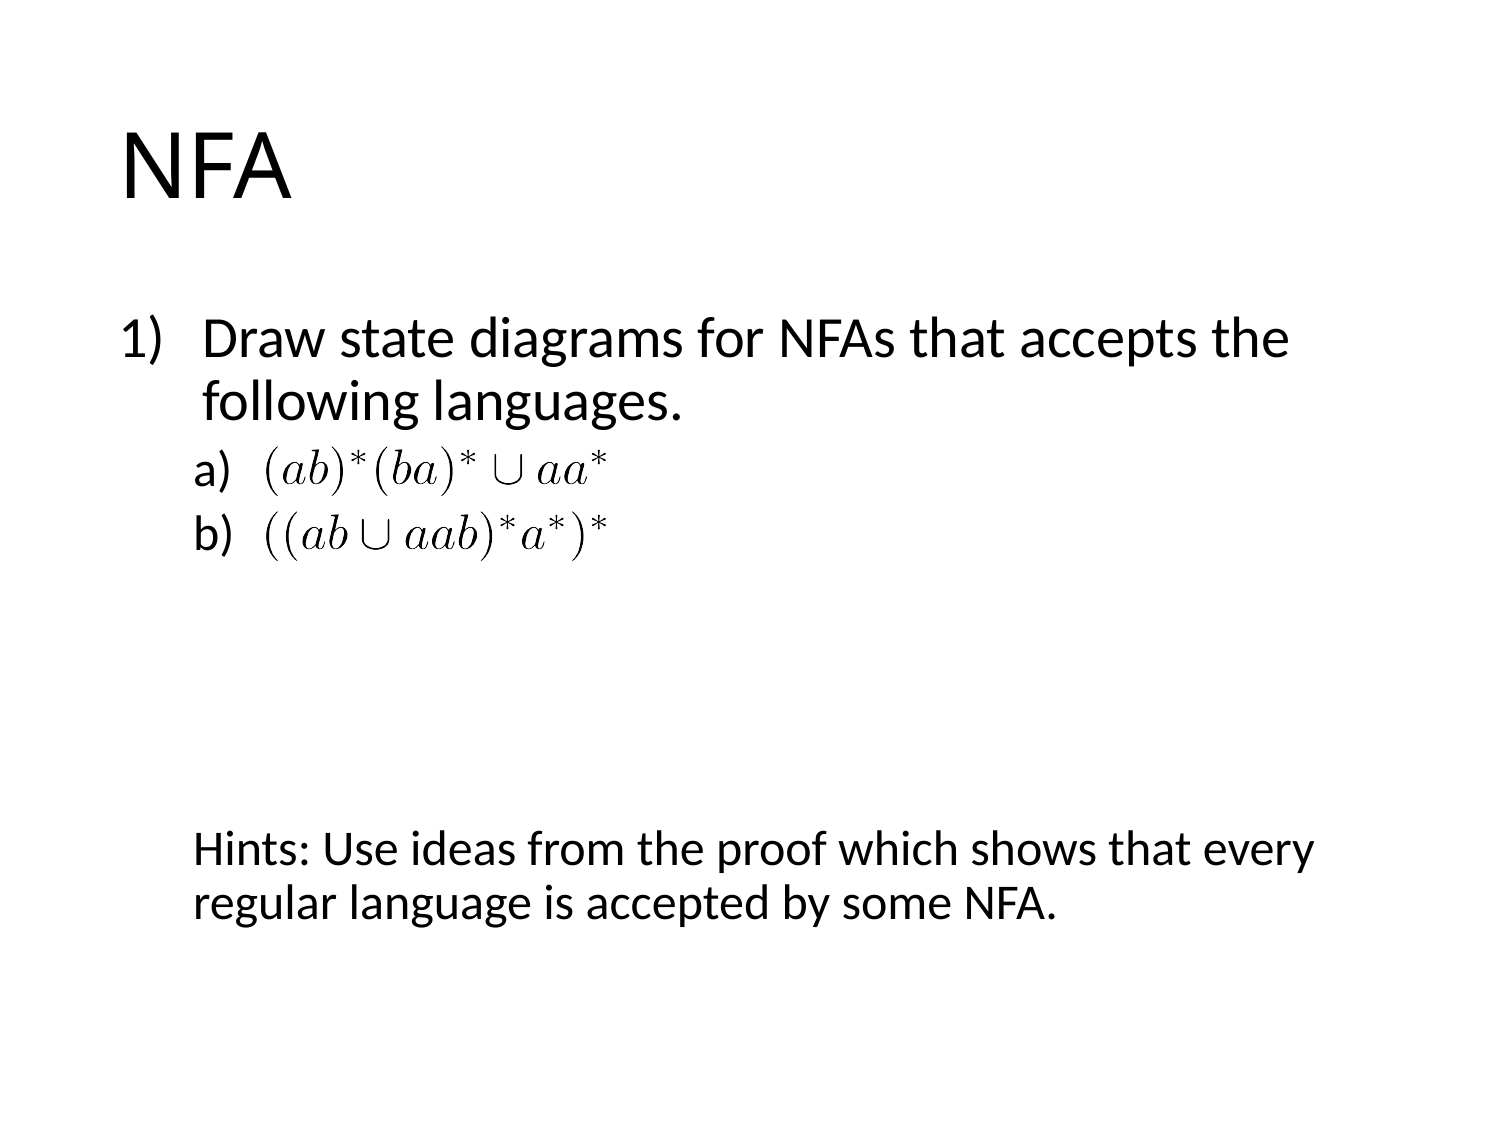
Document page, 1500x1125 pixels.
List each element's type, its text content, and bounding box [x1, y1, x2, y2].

picture [266, 446, 606, 496]
picture [266, 511, 606, 561]
list Draw state diagrams for NFAs that accepts the following languages. Hints: Use ideas from the proof which shows that every regular language is accepted by some NFA. [103, 299, 1397, 1014]
title NFA [103, 59, 1397, 278]
